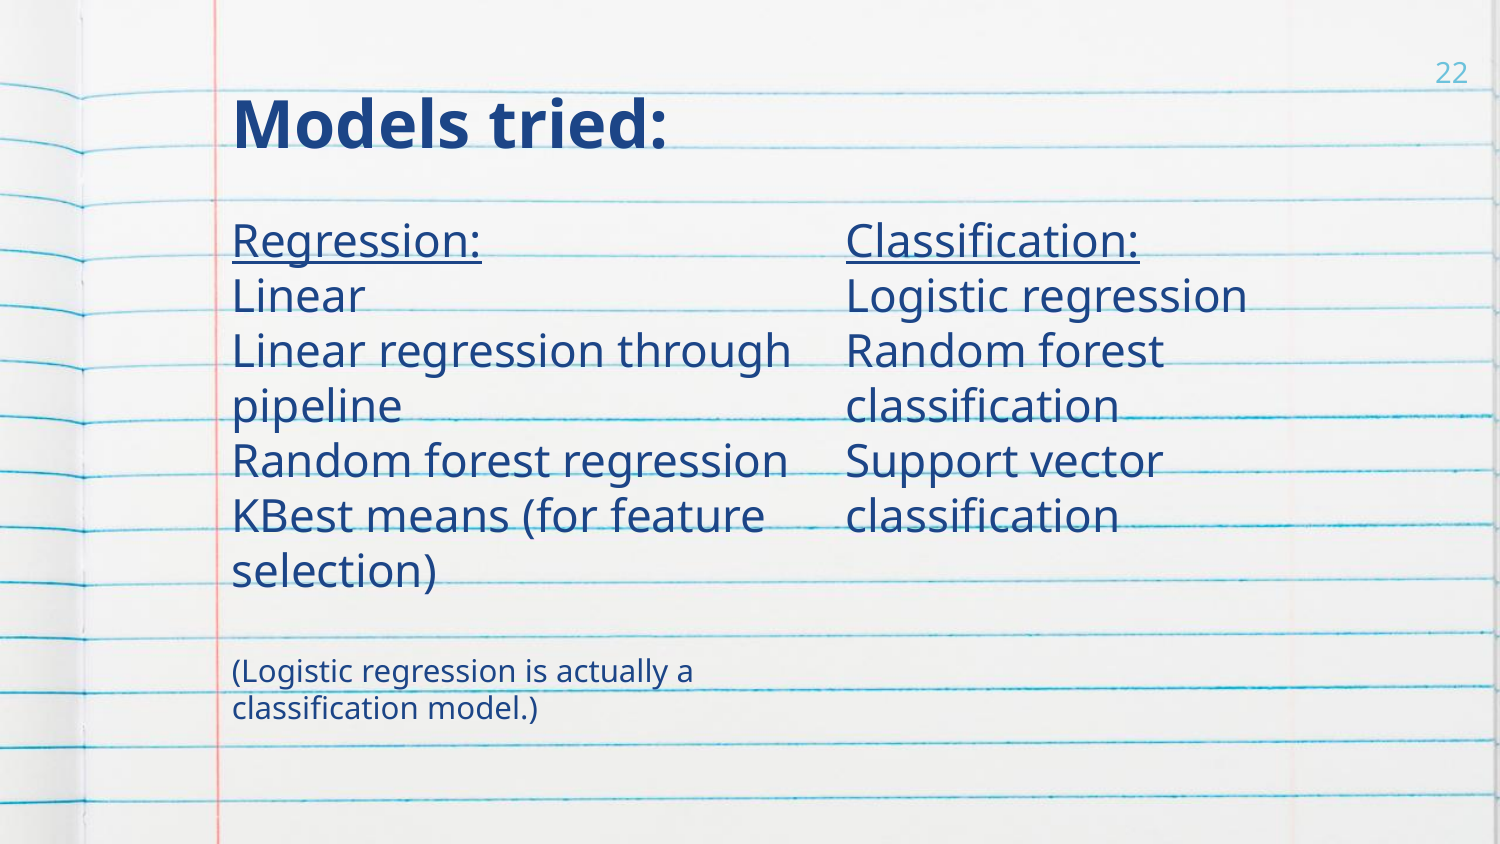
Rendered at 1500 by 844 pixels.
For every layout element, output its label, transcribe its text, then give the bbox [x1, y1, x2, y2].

list Regression: Linear Linear regression through pipeline Random forest regression KBest means (for feature selection) (Logistic regression is actually a classification model.) [231, 211, 811, 743]
slide_number ‹#› [1378, 41, 1469, 107]
title Models tried: [231, 21, 1425, 162]
list Classification: Logistic regression Random forest classification Support vector classification [845, 211, 1426, 743]
picture [0, 0, 1500, 844]
